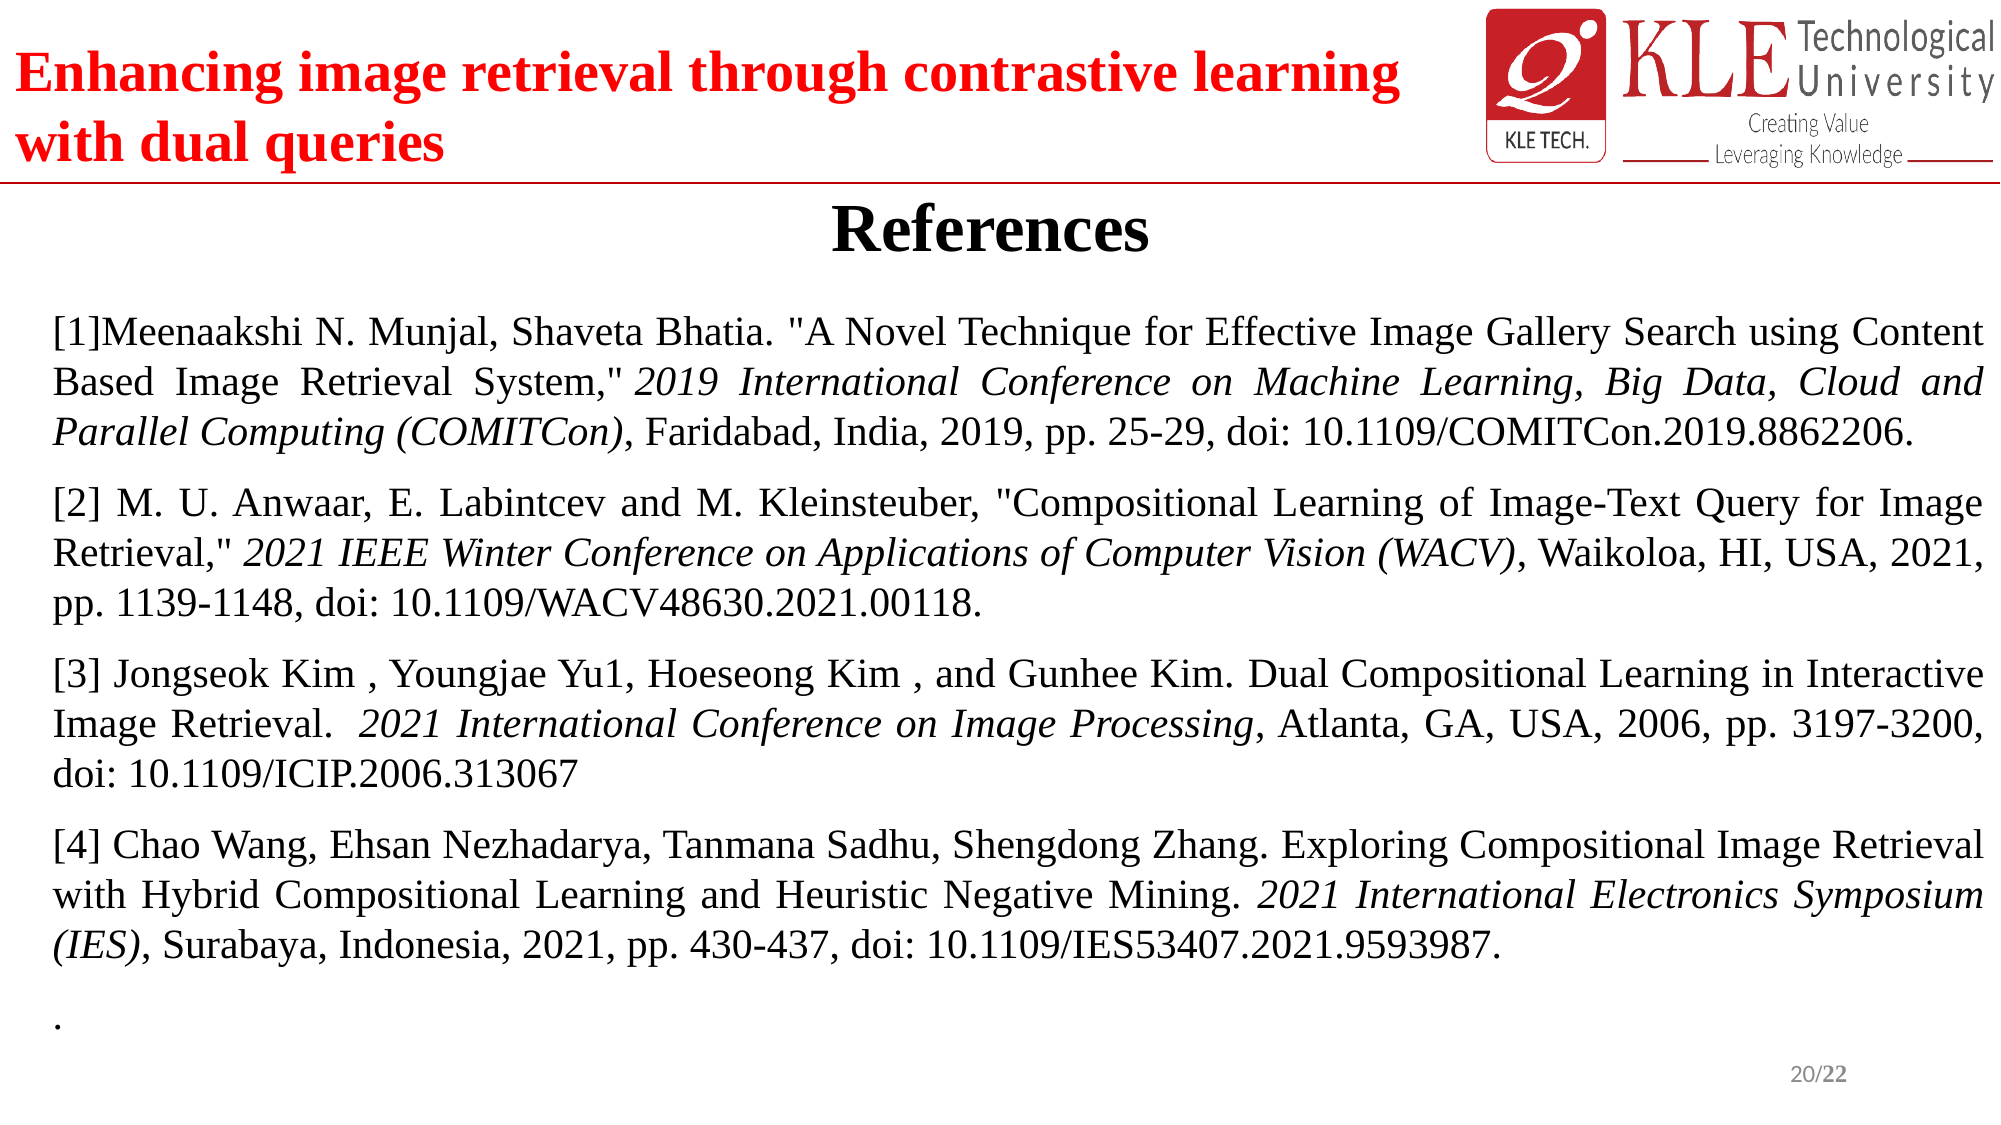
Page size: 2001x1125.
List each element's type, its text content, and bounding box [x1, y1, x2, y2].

text_box Enhancing image retrieval through contrastive learning with dual queries [0, 25, 1463, 181]
picture [1486, 0, 2000, 170]
slide_number 20/22 [1412, 1042, 1863, 1103]
list [1]Meenaakshi N. Munjal, Shaveta Bhatia. "A Novel Technique for Effective Image Gallery Search using Content Based Image Retrieval System," 2019 International Conference on Machine Learning, Big Data, Cloud and Parallel Computing (COMITCon), Faridabad, India, 2019, pp. 25-29, doi: 10.1109/COMITCon.2019.8862206. [2] M. U. Anwaar, E. Labintcev and M. Kleinsteuber, "Compositional Learning of Image-Text Query for Image Retrieval," 2021 IEEE Winter Conference on Applications of Computer Vision (WACV), Waikoloa, HI, USA, 2021, pp. 1139-1148, doi: 10.1109/WACV48630.2021.00118. [3] Jongseok Kim , Youngjae Yu1, Hoeseong Kim , and Gunhee Kim. Dual Compositional Learning in Interactive Image Retrieval. 2021 International Conference on Image Processing, Atlanta, GA, USA, 2006, pp. 3197-3200, doi: 10.1109/ICIP.2006.313067 [4] Chao Wang, Ehsan Nezhadarya, Tanmana Sadhu, Shengdong Zhang. Exploring Compositional Image Retrieval with Hybrid Compositional Learning and Heuristic Negative Mining. 2021 International Electronics Symposium (IES), Surabaya, Indonesia, 2021, pp. 430-437, doi: 10.1109/IES53407.2021.9593987. . [0, 296, 2000, 1125]
title References [137, 184, 1863, 275]
